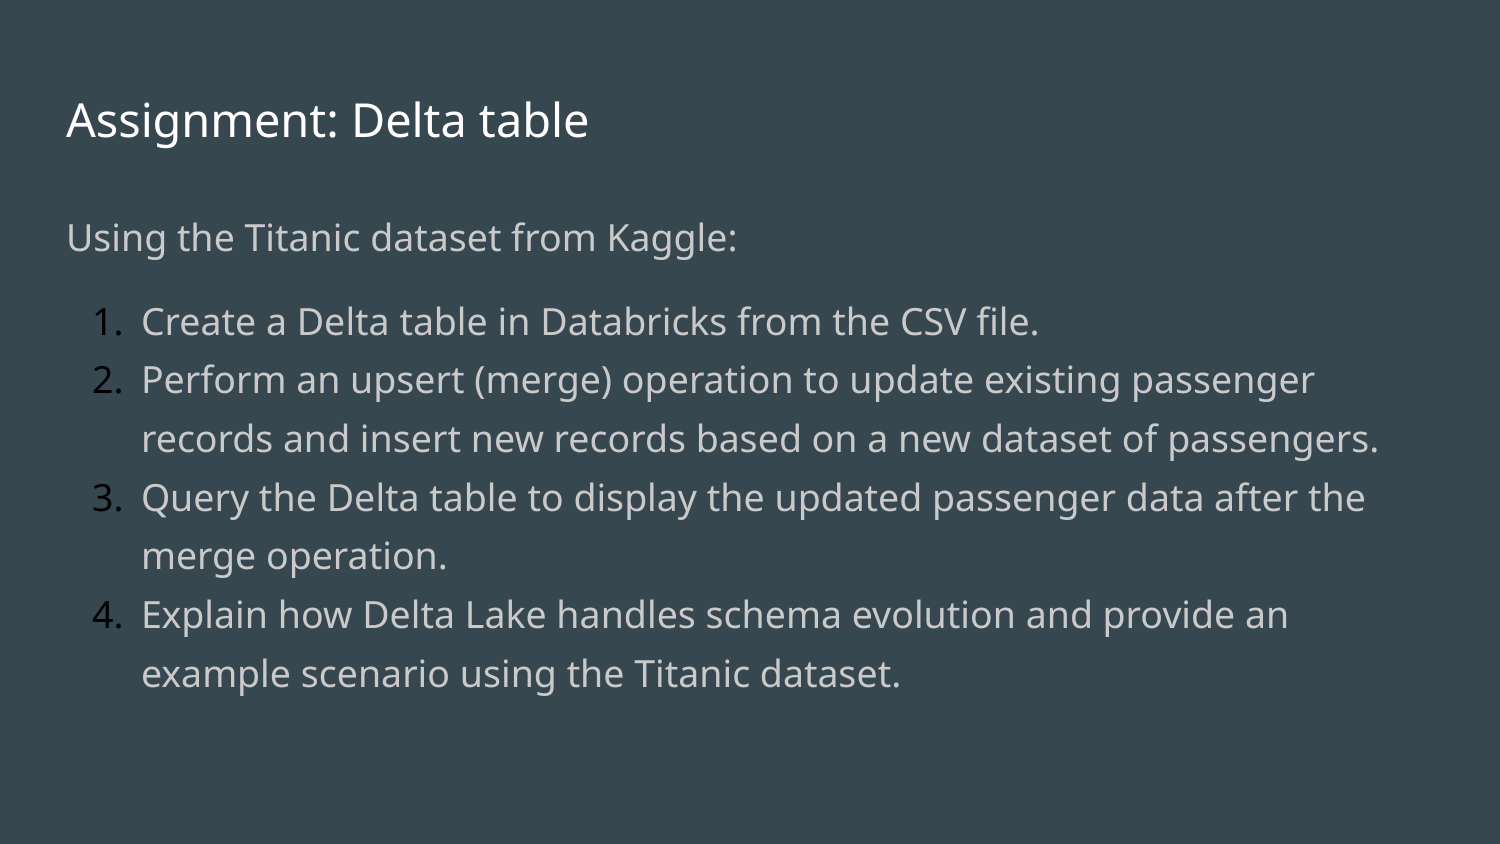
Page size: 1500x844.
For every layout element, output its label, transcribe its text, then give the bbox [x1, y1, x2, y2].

title Assignment: Delta table [51, 72, 1449, 167]
list Using the Titanic dataset from Kaggle: Create a Delta table in Databricks from the CSV file. Perform an upsert (merge) operation to update existing passenger records and insert new records based on a new dataset of passengers. Query the Delta table to display the updated passenger data after the merge operation. Explain how Delta Lake handles schema evolution and provide an example scenario using the Titanic dataset. [51, 189, 1449, 750]
